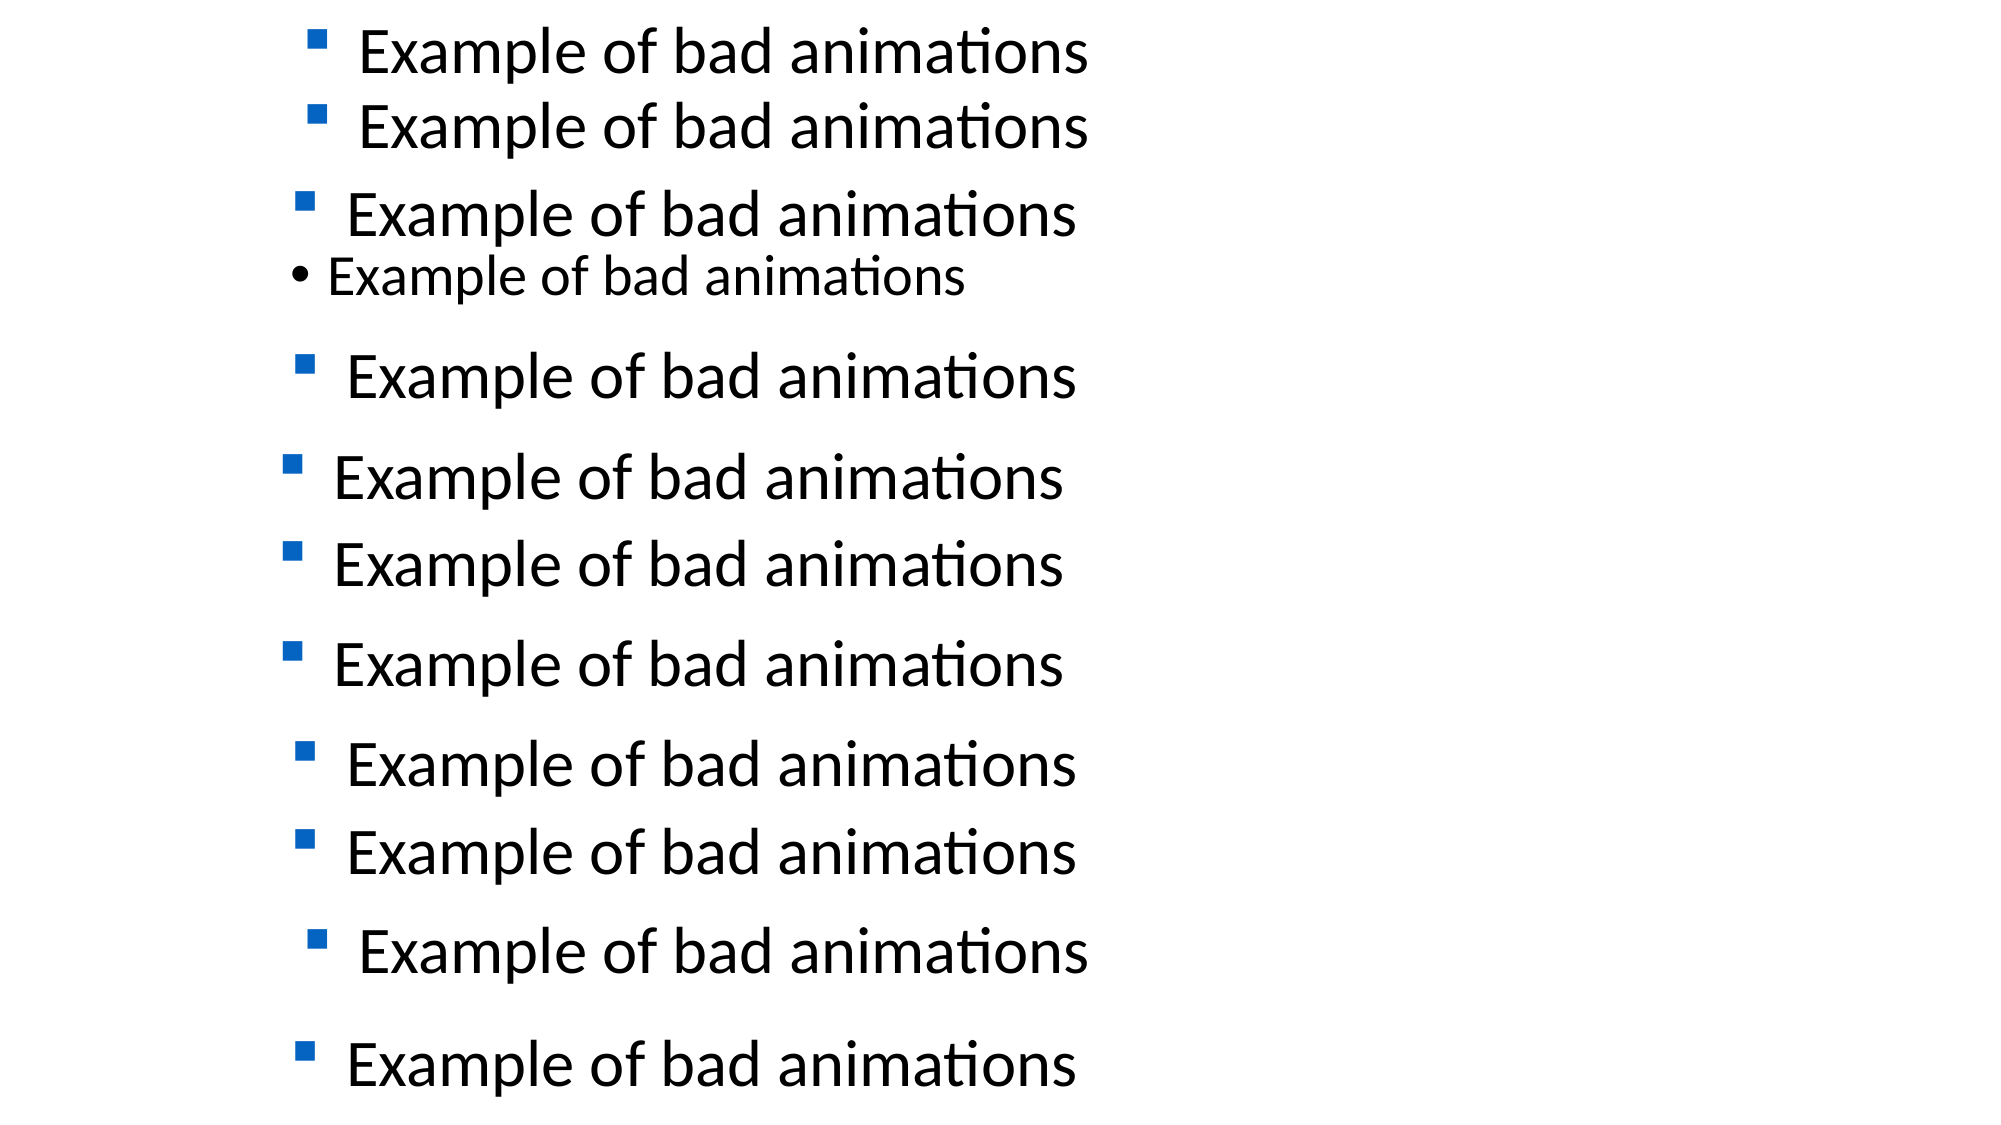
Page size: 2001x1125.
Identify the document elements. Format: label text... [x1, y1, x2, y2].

text_box Example of bad animations [274, 712, 1676, 800]
text_box Example of bad animations [287, 900, 1689, 1013]
text_box Example of bad animations [274, 162, 1676, 275]
text_box Example of bad animations [274, 1012, 1676, 1125]
text_box Example of bad animations [287, 0, 1689, 75]
text_box Example of bad animations [262, 612, 1664, 725]
text_box Example of bad animations [274, 800, 1676, 913]
text_box Example of bad animations [274, 324, 1676, 438]
text_box Example of bad animations [287, 75, 1689, 188]
list Example of bad animations [275, 275, 1676, 324]
text_box Example of bad animations [262, 512, 1664, 612]
text_box Example of bad animations [262, 425, 1664, 512]
